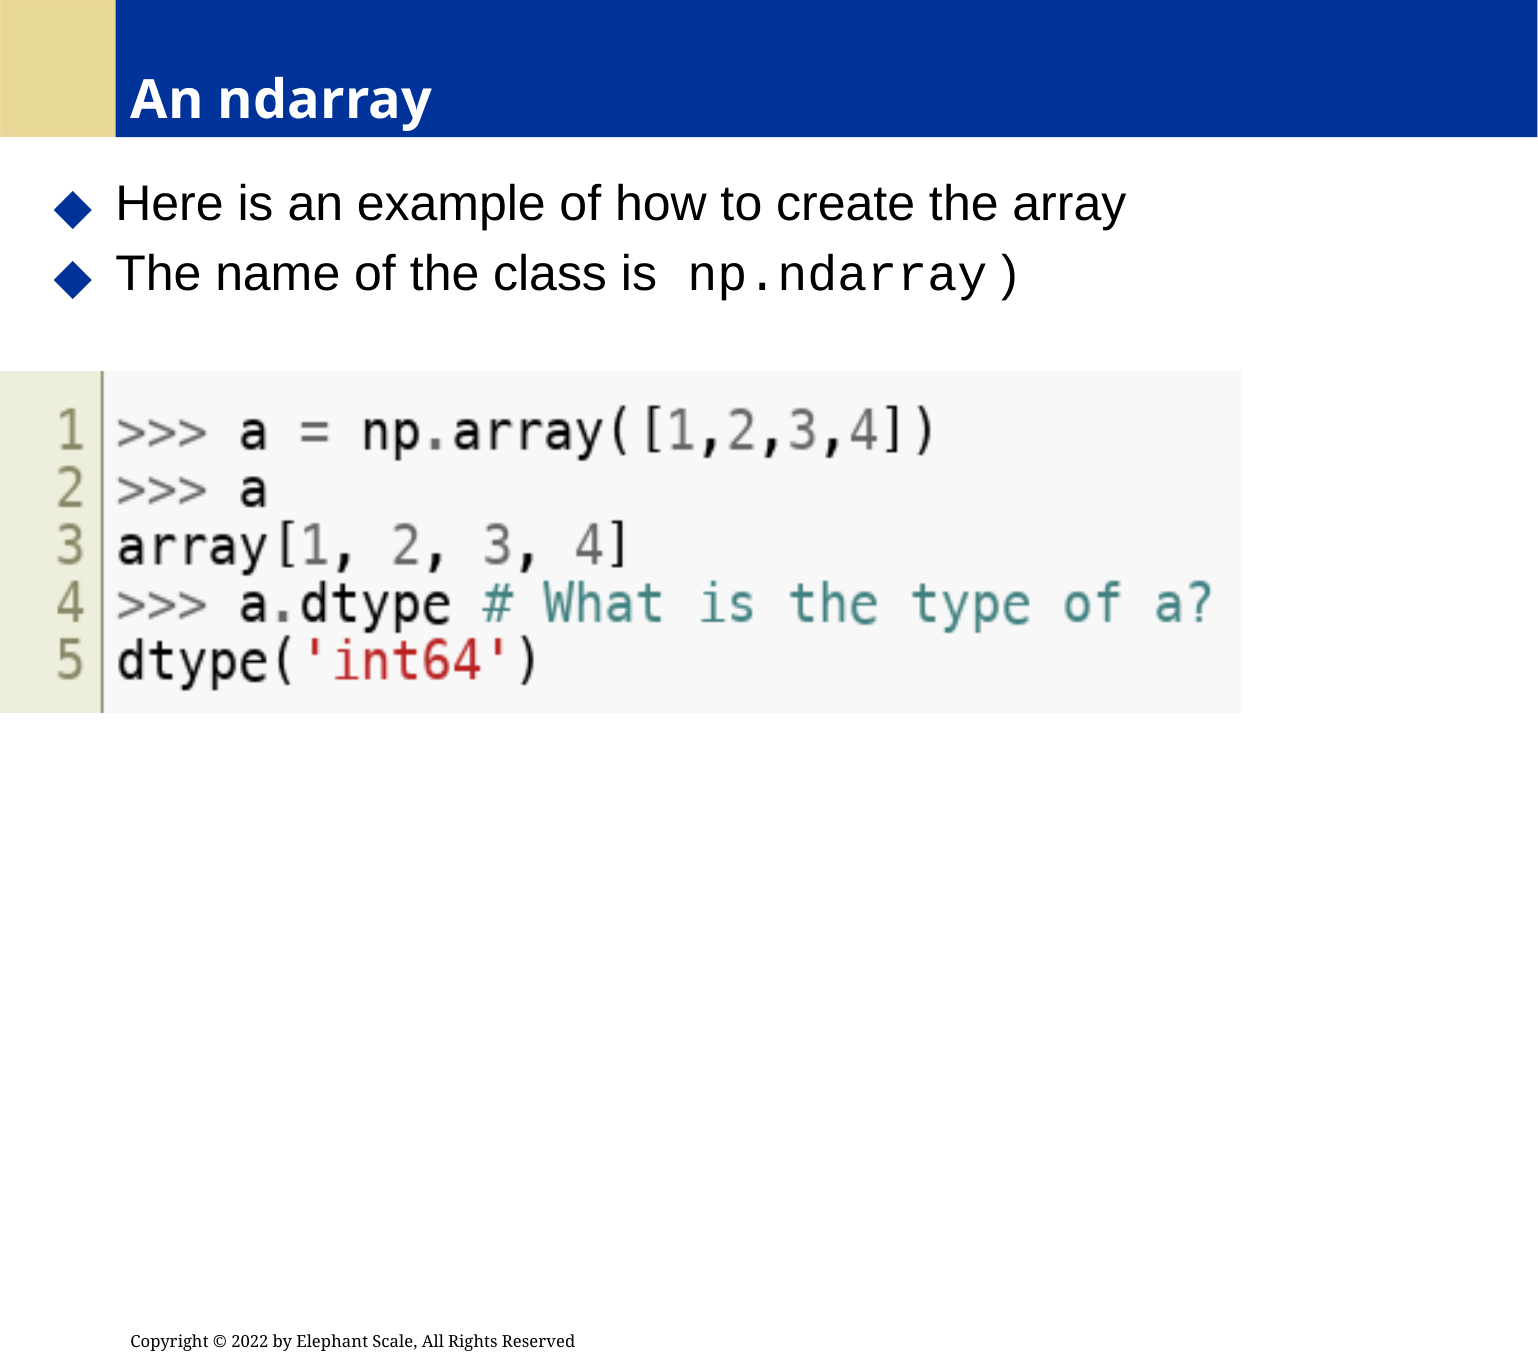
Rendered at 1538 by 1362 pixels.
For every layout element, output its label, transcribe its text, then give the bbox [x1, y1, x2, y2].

list Here is an example of how to create the array The name of the class is np.ndarray ) [38, 163, 1499, 1284]
text_box Copyright © 2022 by Elephant Scale, All Rights Reserved [115, 1322, 1538, 1358]
picture [0, 371, 1241, 713]
picture [0, 0, 115, 137]
title An ndarray [115, 0, 1538, 138]
